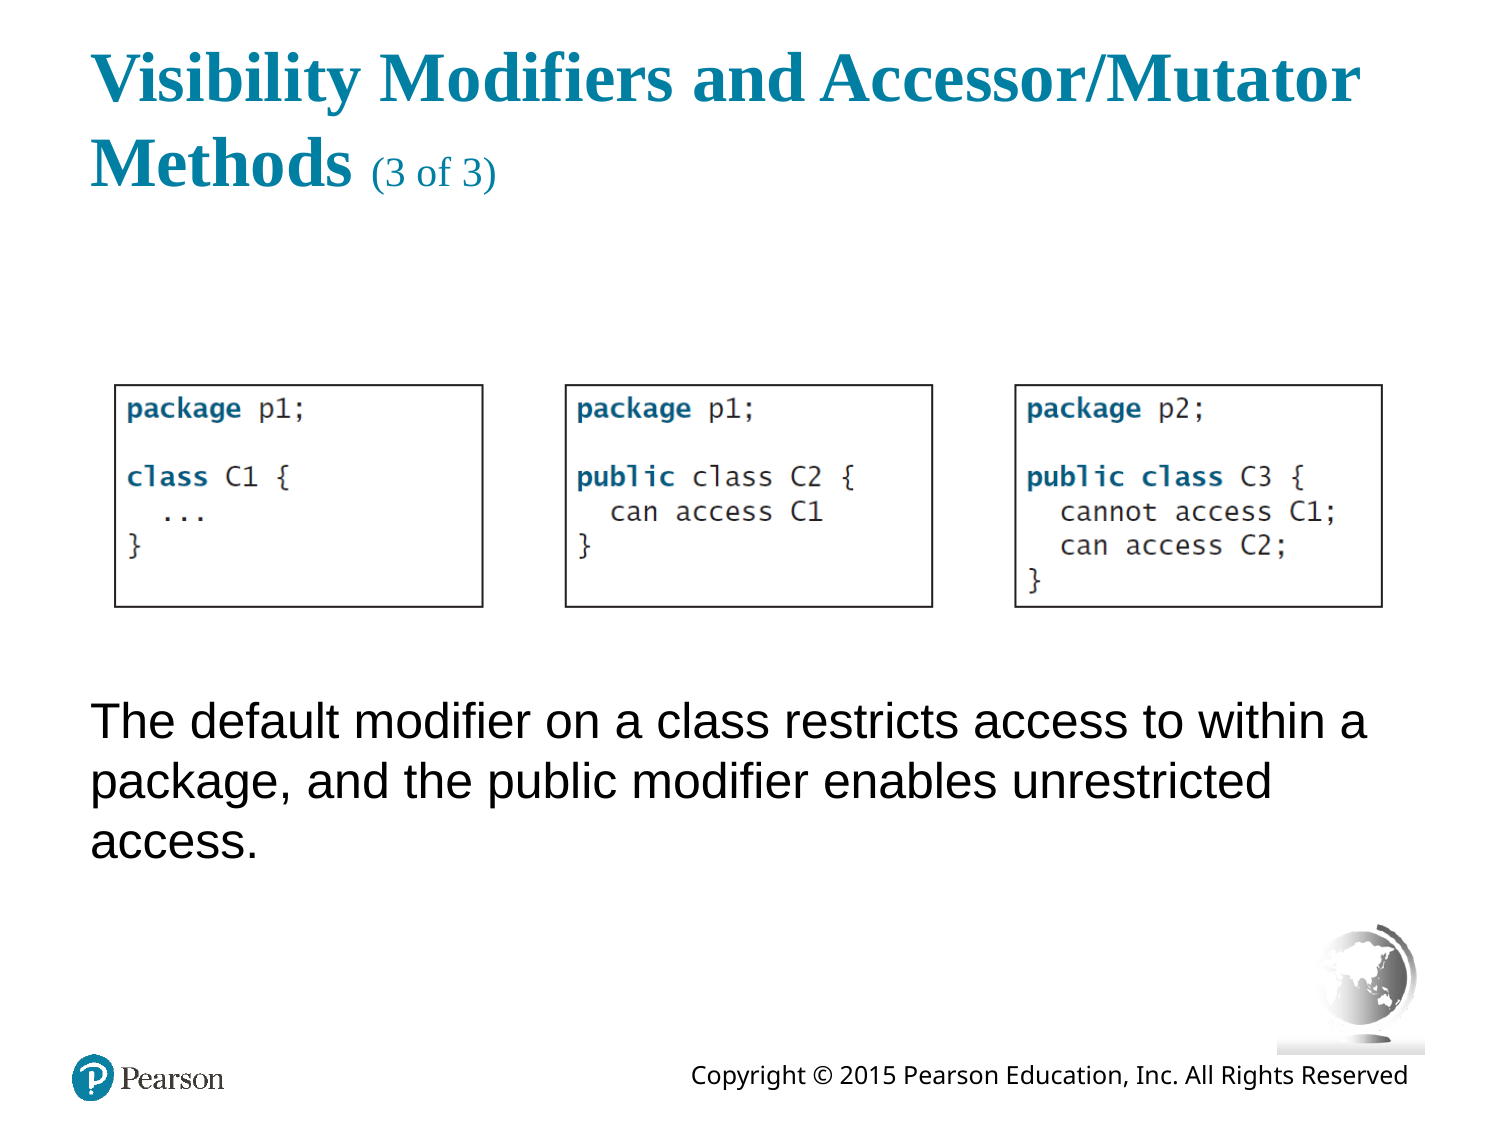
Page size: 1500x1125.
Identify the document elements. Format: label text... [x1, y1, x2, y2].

picture [72, 1088, 82, 1101]
picture [110, 378, 1390, 615]
picture [72, 1054, 88, 1070]
picture [81, 1063, 106, 1088]
picture [1277, 919, 1425, 1055]
picture [99, 1054, 224, 1101]
title Visibility Modifiers and Accessor/Mutator Methods (3 of 3) [75, 35, 1425, 216]
list The default modifier on a class restricts access to within a package, and the public modifier enables unrestricted access. [75, 673, 1425, 881]
